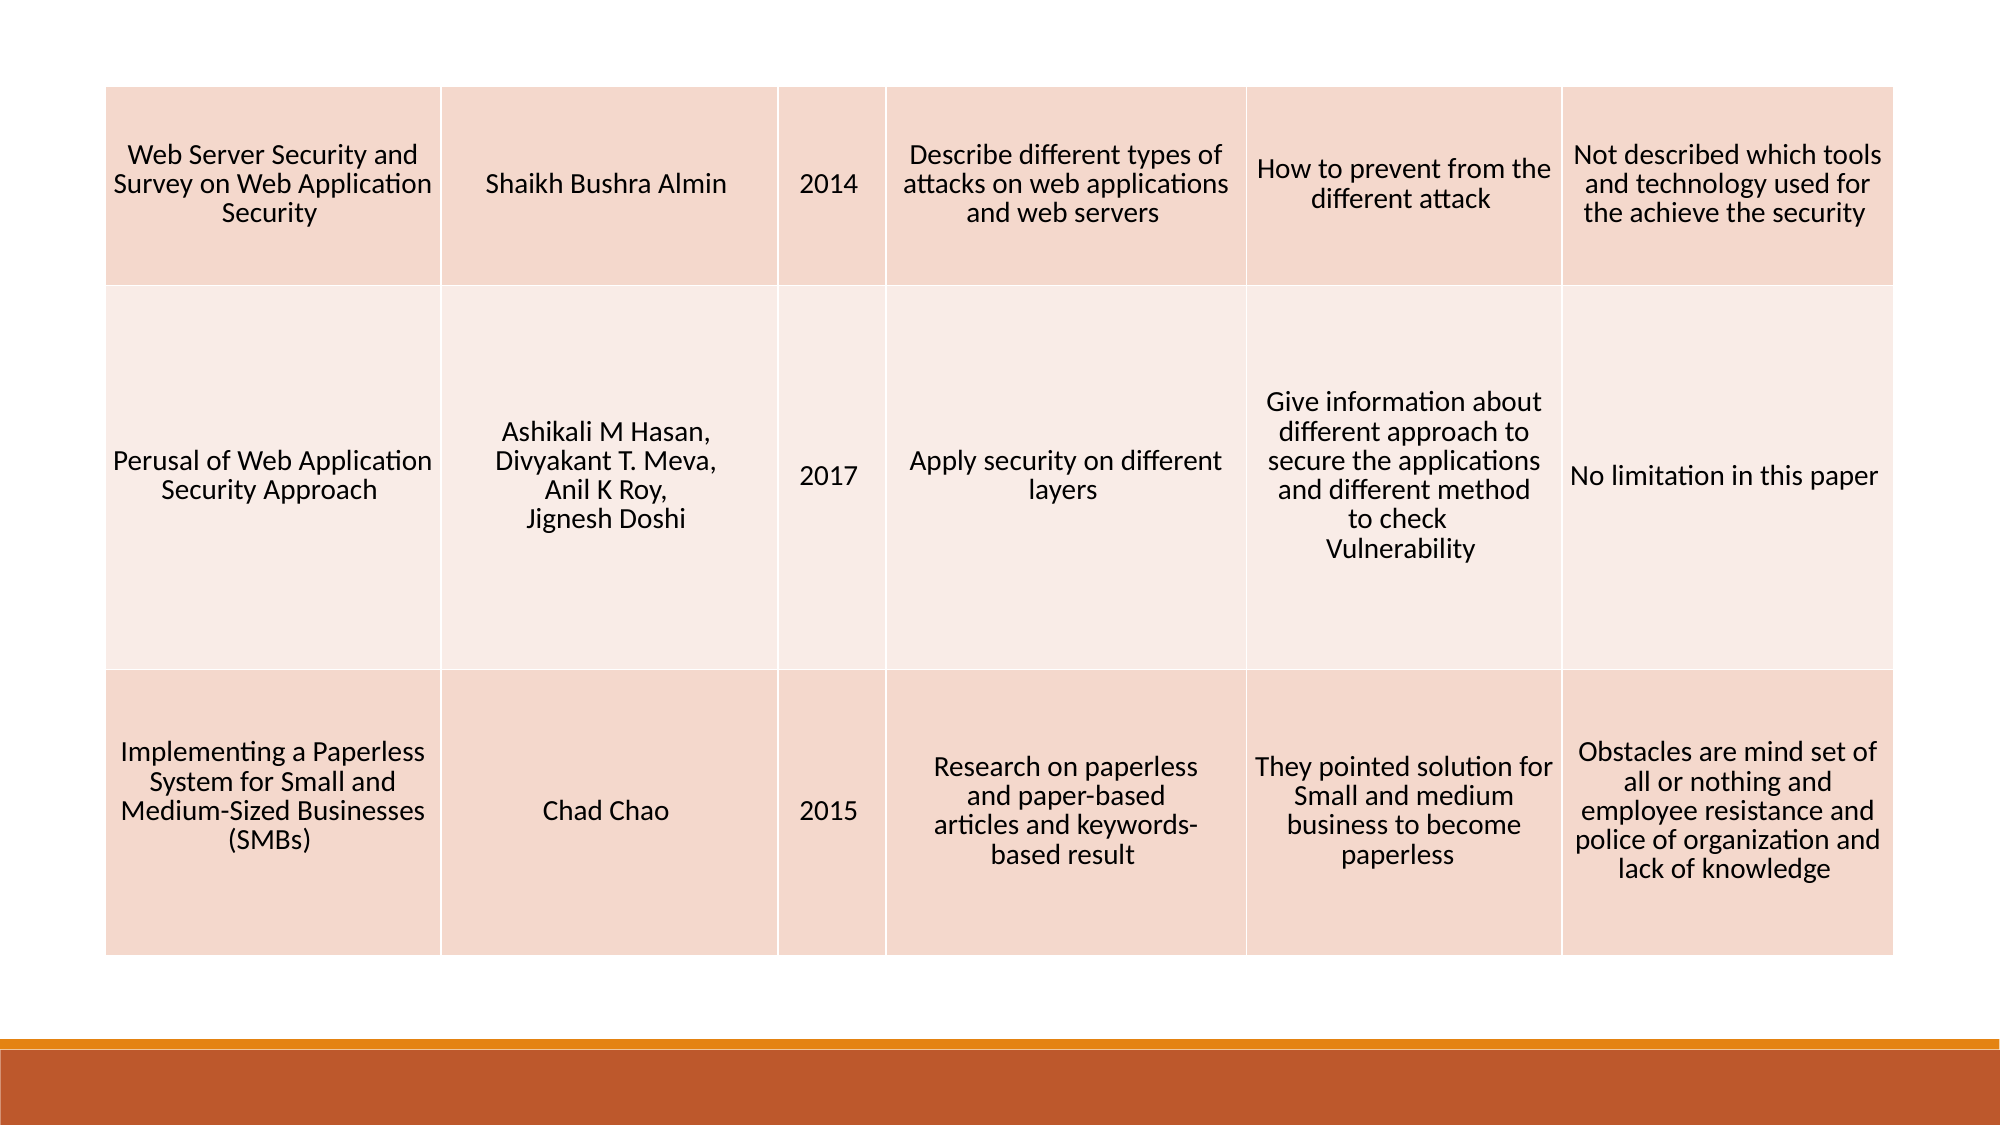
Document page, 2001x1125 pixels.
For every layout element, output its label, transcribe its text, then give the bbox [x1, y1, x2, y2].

table_header Web Server Security and Survey on Web Application Security [106, 87, 440, 285]
table_header Shaikh Bushra Almin [442, 87, 777, 285]
table_cell Give information about different approach to secure the applications and different method to check Vulnerability [1247, 286, 1561, 669]
table_cell Ashikali M Hasan, Divyakant T. Meva, Anil K Roy, Jignesh Doshi [442, 286, 777, 669]
table_cell Obstacles are mind set of all or nothing and employee resistance and police of organization and lack of knowledge [1563, 670, 1893, 955]
table_cell They pointed solution for Small and medium business to become paperless [1247, 670, 1561, 955]
table_header 2014 [779, 87, 885, 285]
table_header How to prevent from the different attack [1247, 87, 1561, 285]
table_cell 2017 [779, 286, 885, 669]
table_cell Perusal of Web Application Security Approach [106, 286, 440, 669]
table_cell 2015 [779, 670, 885, 955]
table_cell No limitation in this paper [1563, 286, 1893, 669]
table_cell Research on paperless and paper-based articles and keywords-based result [887, 670, 1246, 955]
table_header Not described which tools and technology used for the achieve the security [1563, 87, 1893, 285]
table_cell Implementing a Paperless System for Small and Medium-Sized Businesses (SMBs) [106, 670, 440, 955]
table_cell Chad Chao [442, 670, 777, 955]
table_header Describe different types of attacks on web applications and web servers [887, 87, 1246, 285]
table_cell Apply security on different layers [887, 286, 1246, 669]
